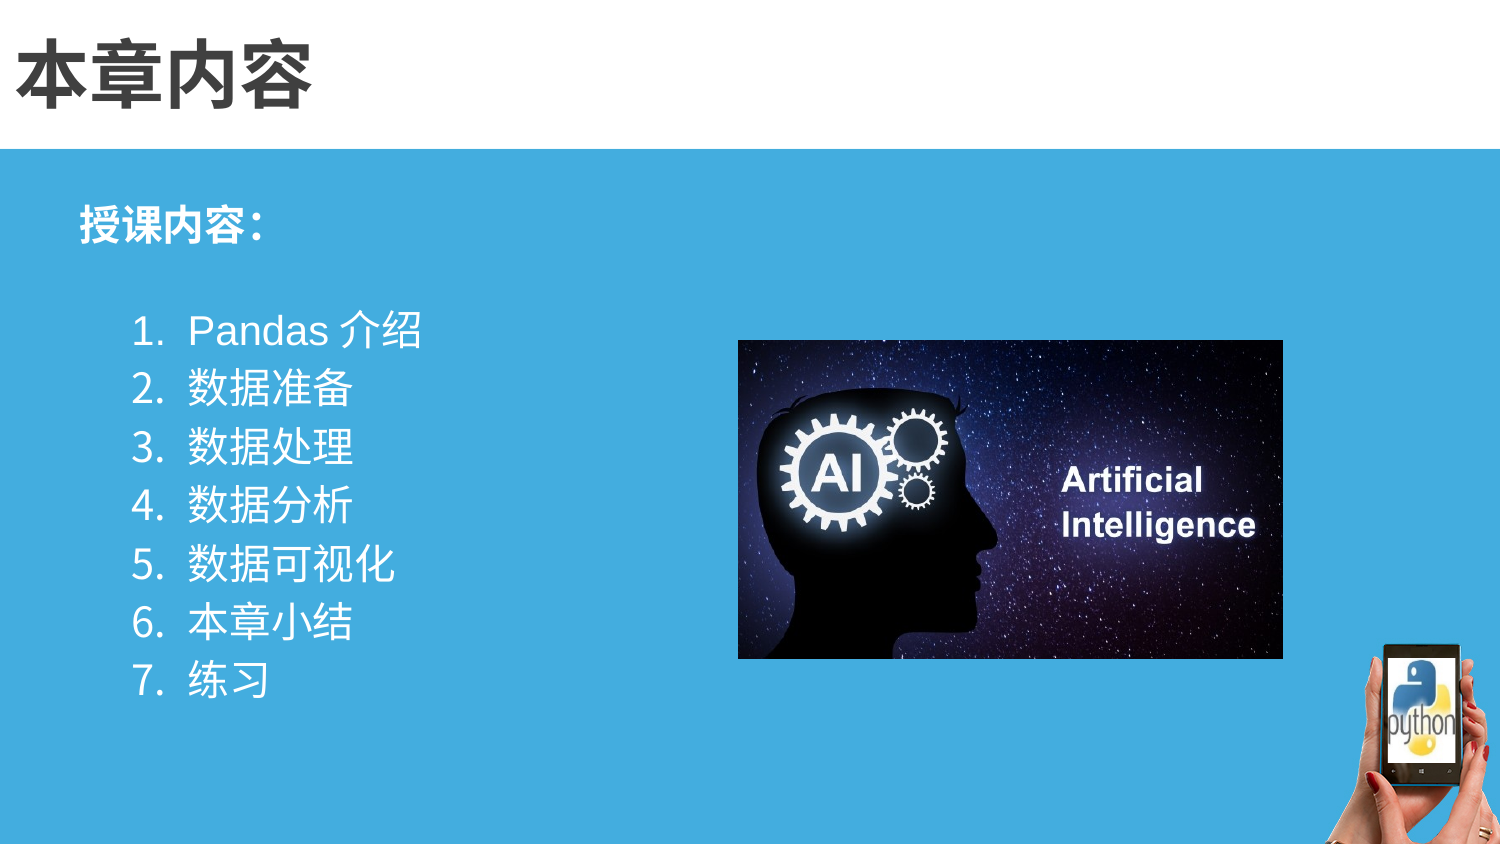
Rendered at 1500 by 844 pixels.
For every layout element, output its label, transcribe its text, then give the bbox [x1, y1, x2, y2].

title 本章内容 [0, 0, 1500, 146]
picture [0, 146, 1500, 844]
list Pandas介绍 数据准备 数据处理 数据分析 数据可视化 本章小结 练习 [66, 296, 1461, 788]
list 授课内容： [64, 185, 1459, 262]
